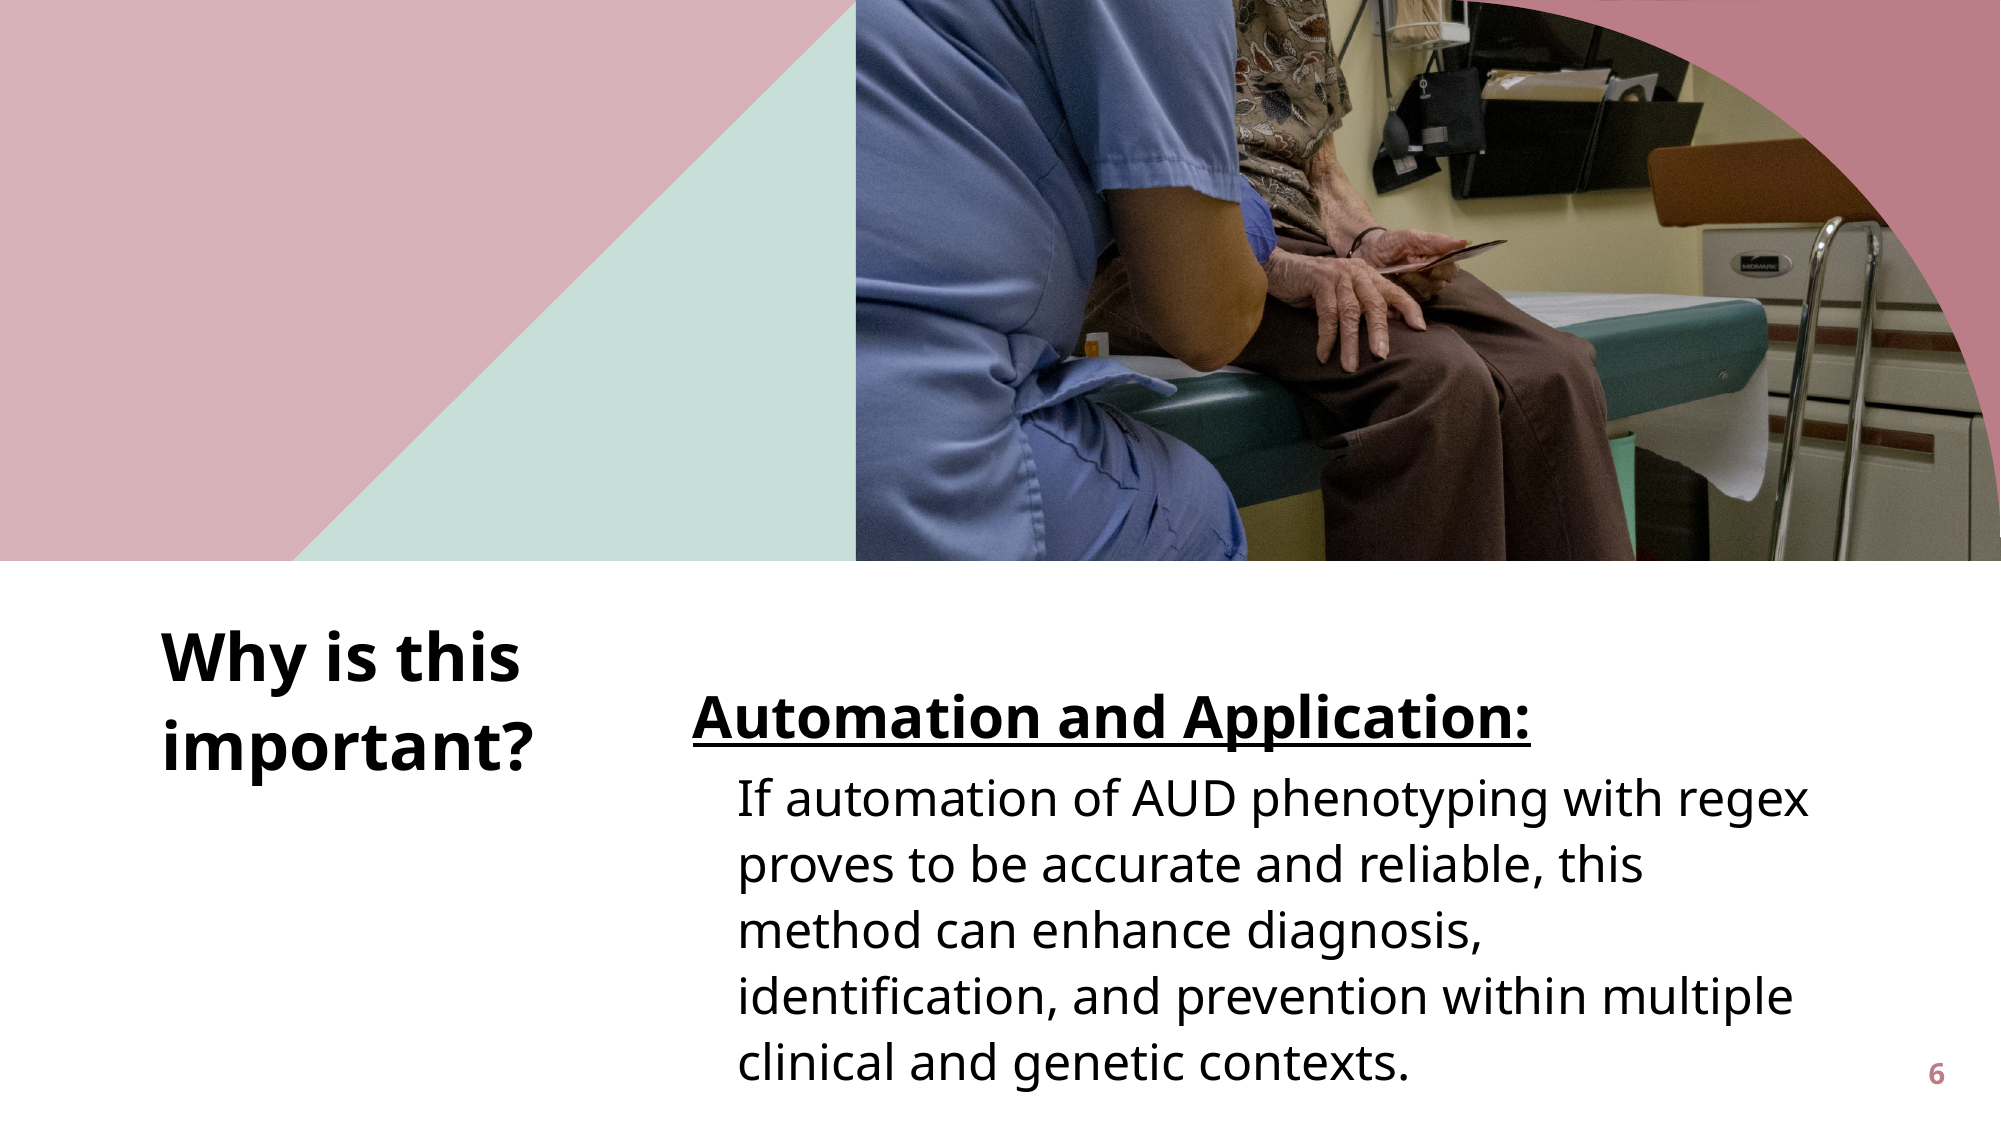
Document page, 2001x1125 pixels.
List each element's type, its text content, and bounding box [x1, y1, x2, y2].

text_box [0, 561, 2000, 1125]
text_box Automation and Application: If automation of AUD phenotyping with regex proves to be accurate and reliable, this method can enhance diagnosis, identification, and prevention within multiple clinical and genetic contexts. [677, 599, 1829, 929]
text_box [0, 0, 854, 562]
slide_number 6 [1893, 1042, 1961, 1103]
text_box [290, 0, 858, 562]
title Why is this important? [146, 599, 677, 929]
picture [855, 0, 2001, 561]
